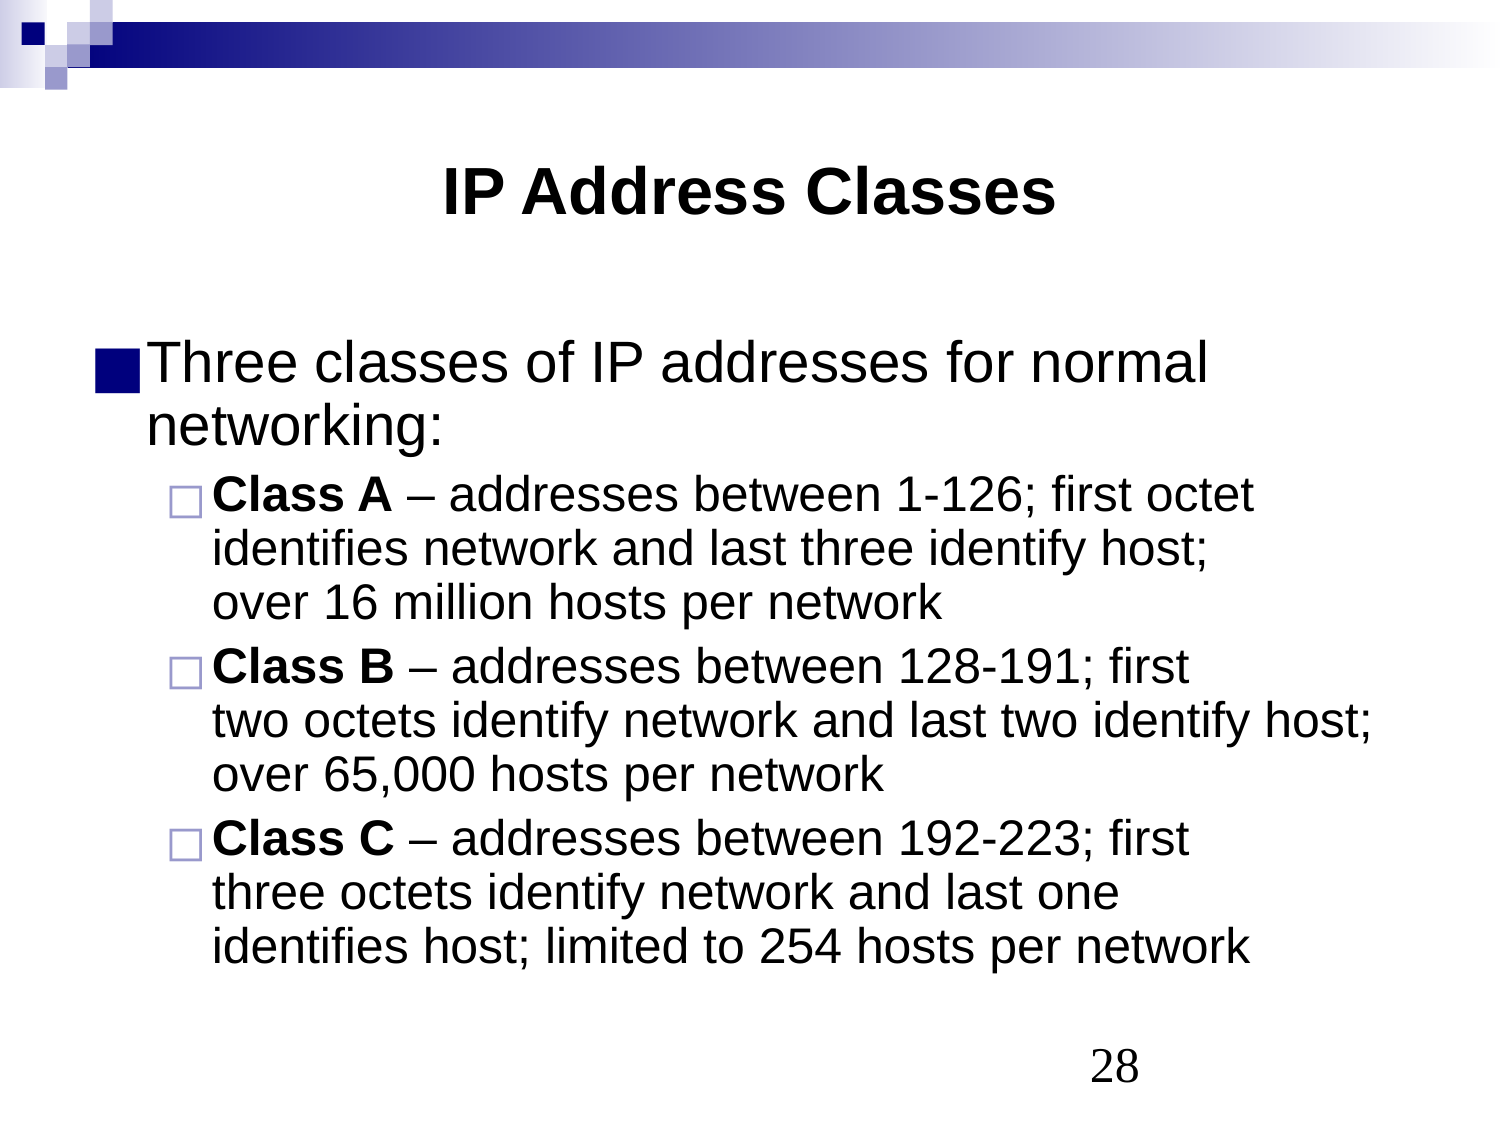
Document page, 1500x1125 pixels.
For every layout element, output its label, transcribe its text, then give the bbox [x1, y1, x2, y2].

list Three classes of IP addresses for normal networking: Class A – addresses between 1-126; first octet identifies network and last three identify host; over 16 million hosts per network Class B – addresses between 128-191; first two octets identify network and last two identify host; over 65,000 hosts per network Class C – addresses between 192-223; first three octets identify network and last one identifies host; limited to 254 hosts per network [75, 324, 1425, 963]
slide_number ‹#› [1074, 1025, 1425, 1100]
title IP Address Classes [75, 75, 1425, 300]
